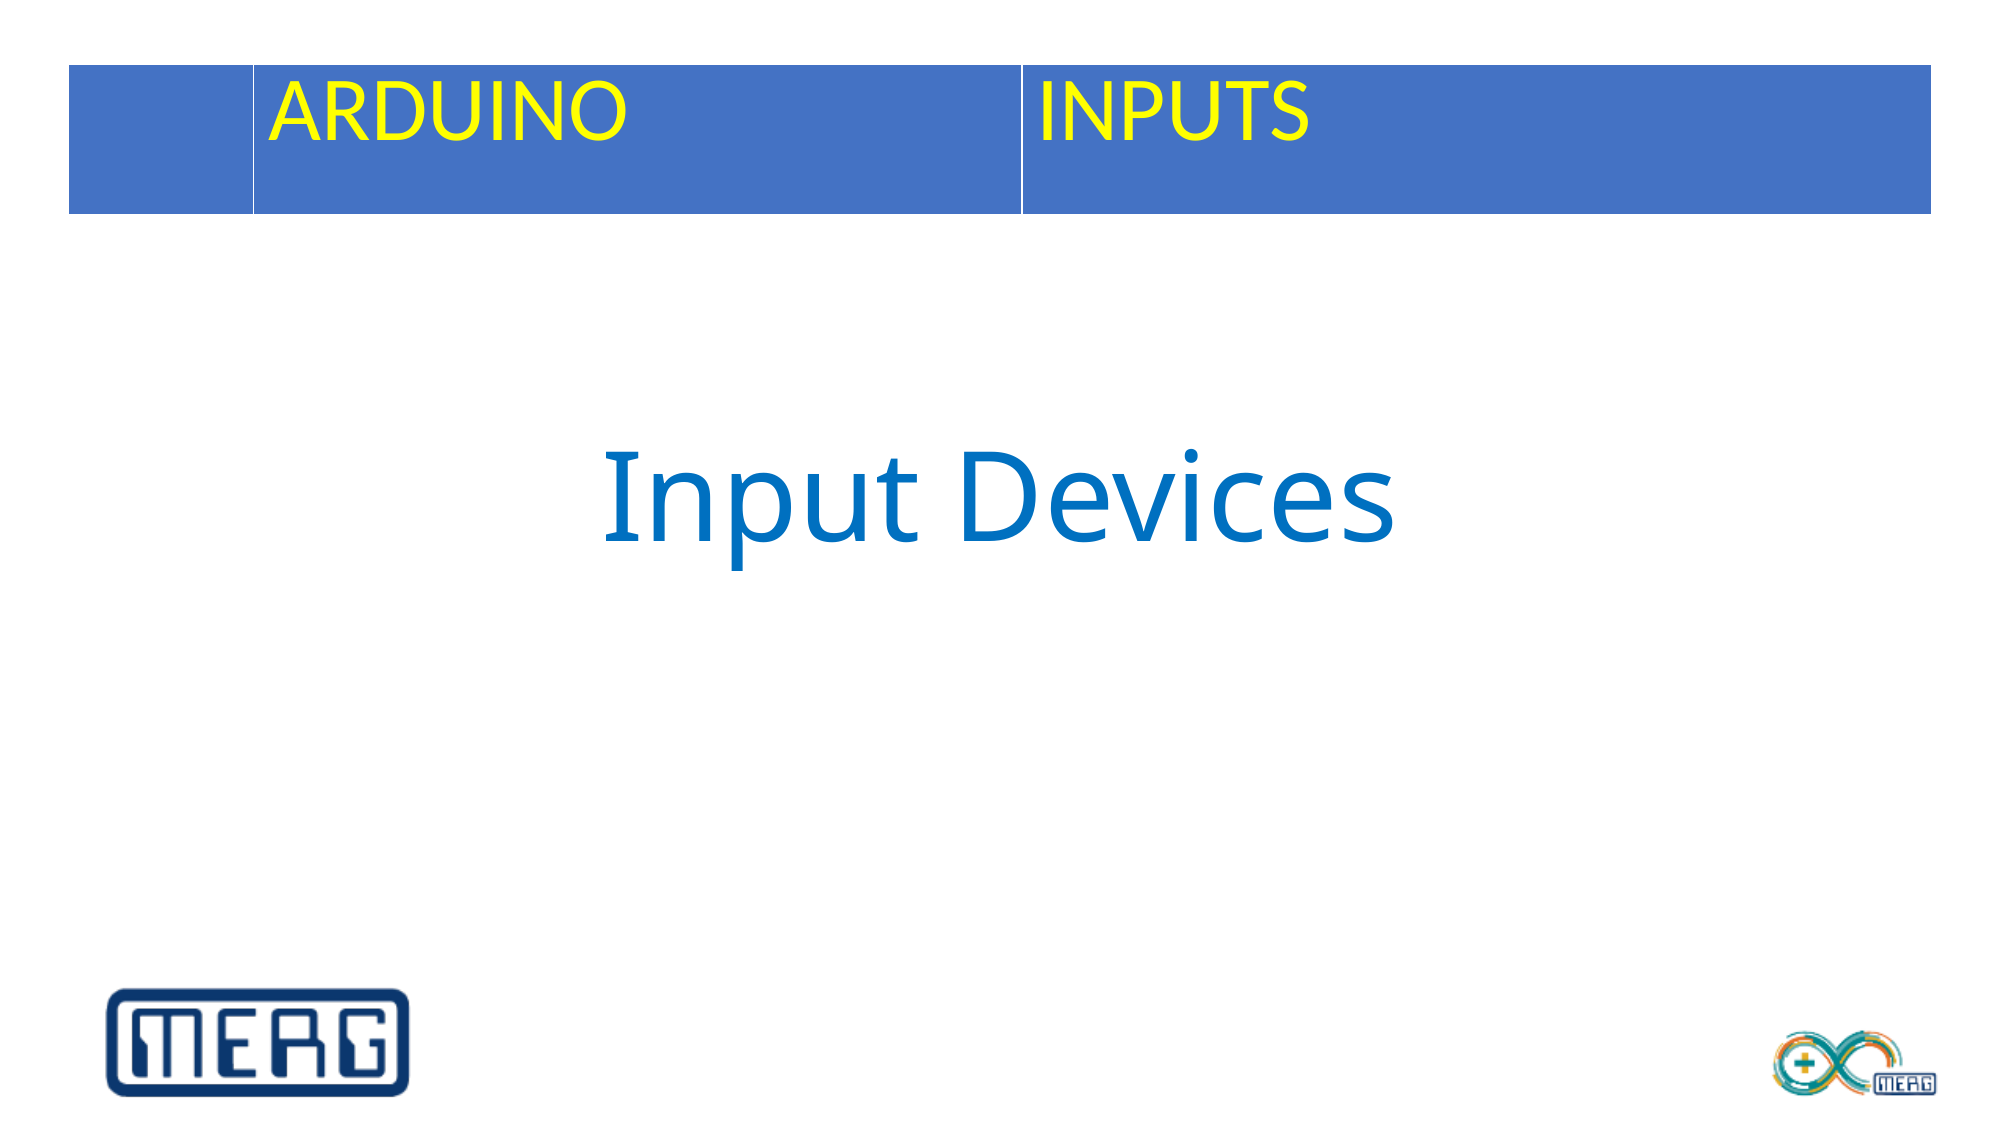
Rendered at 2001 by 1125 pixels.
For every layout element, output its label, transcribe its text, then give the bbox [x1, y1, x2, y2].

picture [1763, 1023, 1947, 1105]
title Input Devices [249, 184, 1750, 576]
table_header INPUTS [1023, 65, 1931, 214]
table_header [69, 65, 253, 214]
picture [98, 979, 417, 1105]
table_header ARDUINO [254, 65, 1021, 184]
